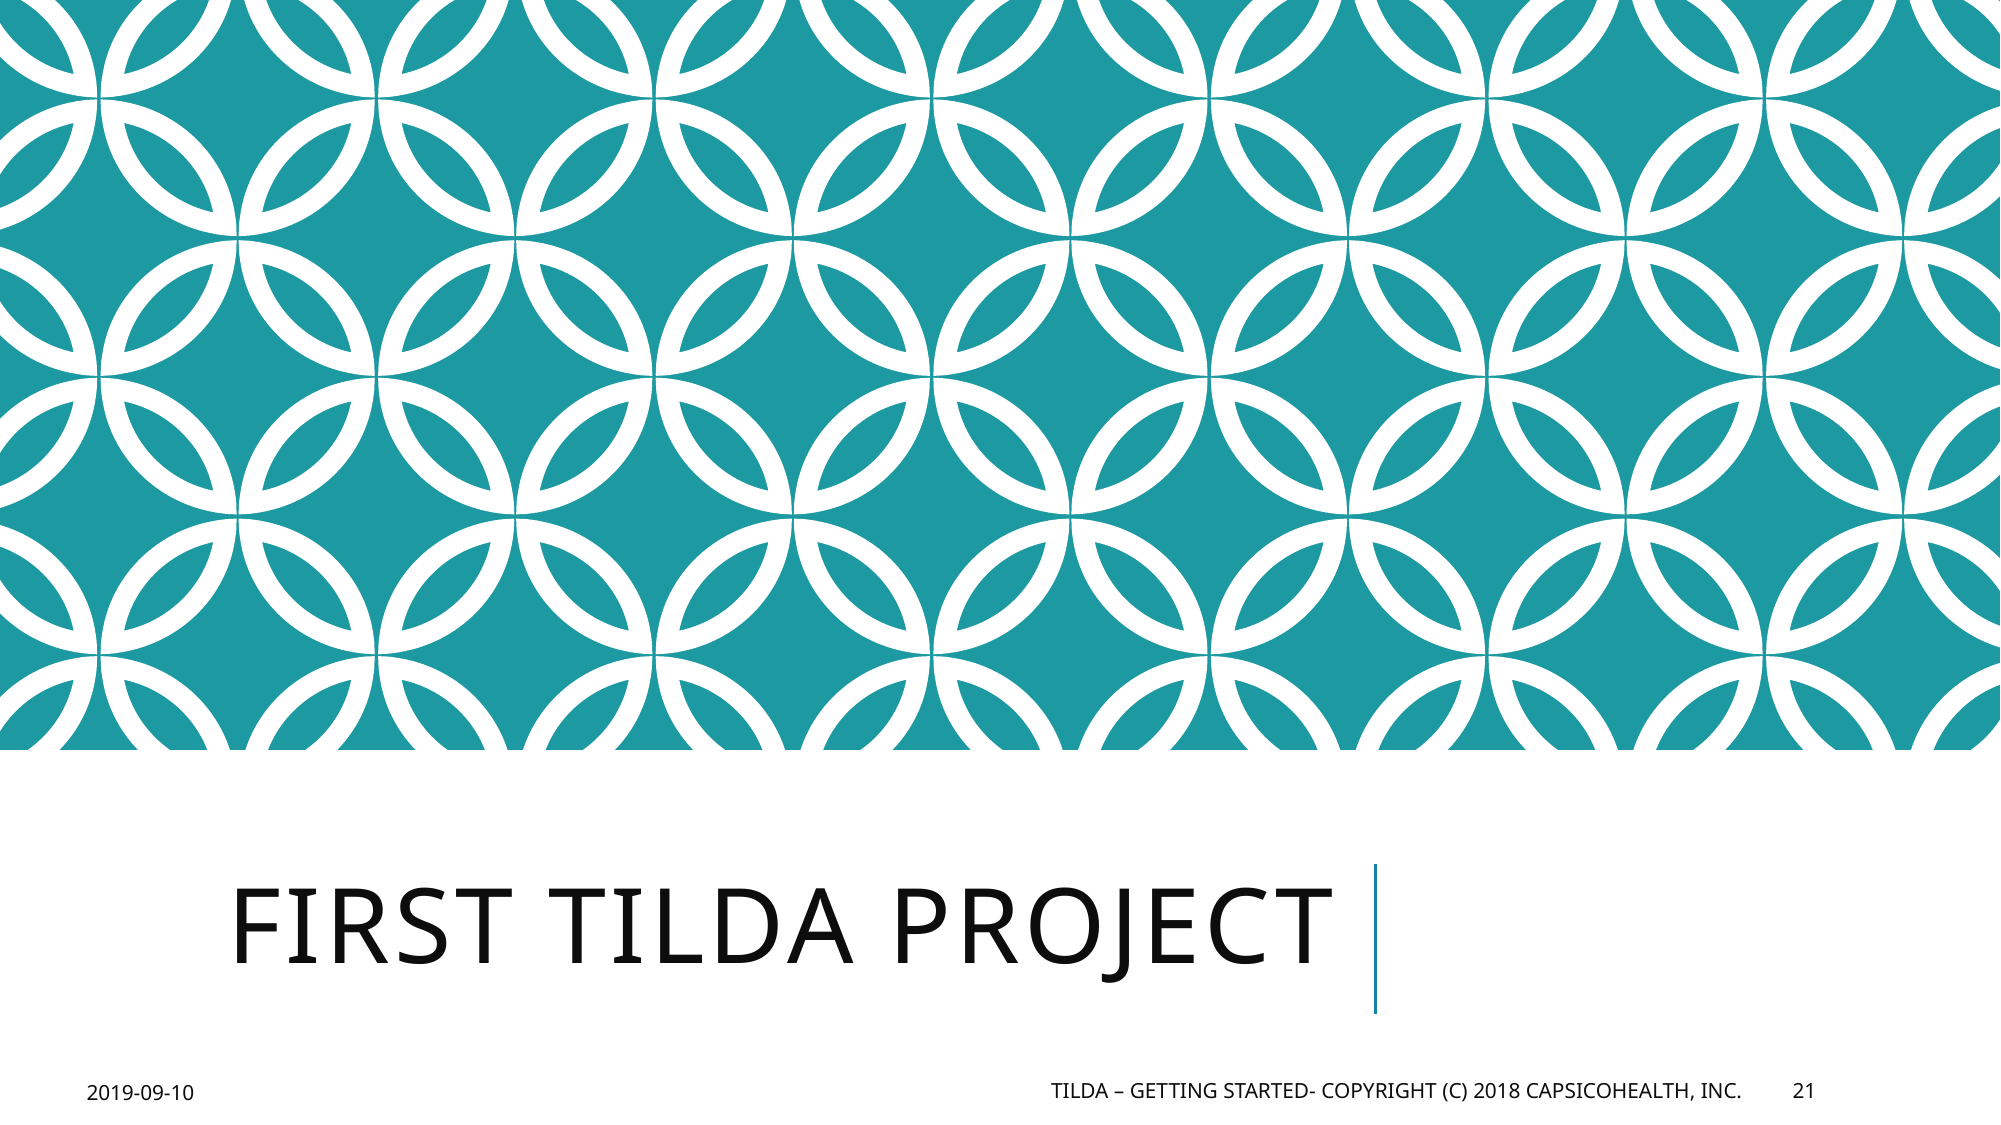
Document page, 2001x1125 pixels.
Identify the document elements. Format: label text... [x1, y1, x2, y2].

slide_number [71, 1077, 522, 1107]
title First Tilda Project [75, 813, 1350, 1054]
slide_number 21 [1777, 1077, 1938, 1107]
footer Tilda – Getting Started- Copyright (c) 2018 CapsicoHealth, Inc. [559, 1077, 1763, 1107]
